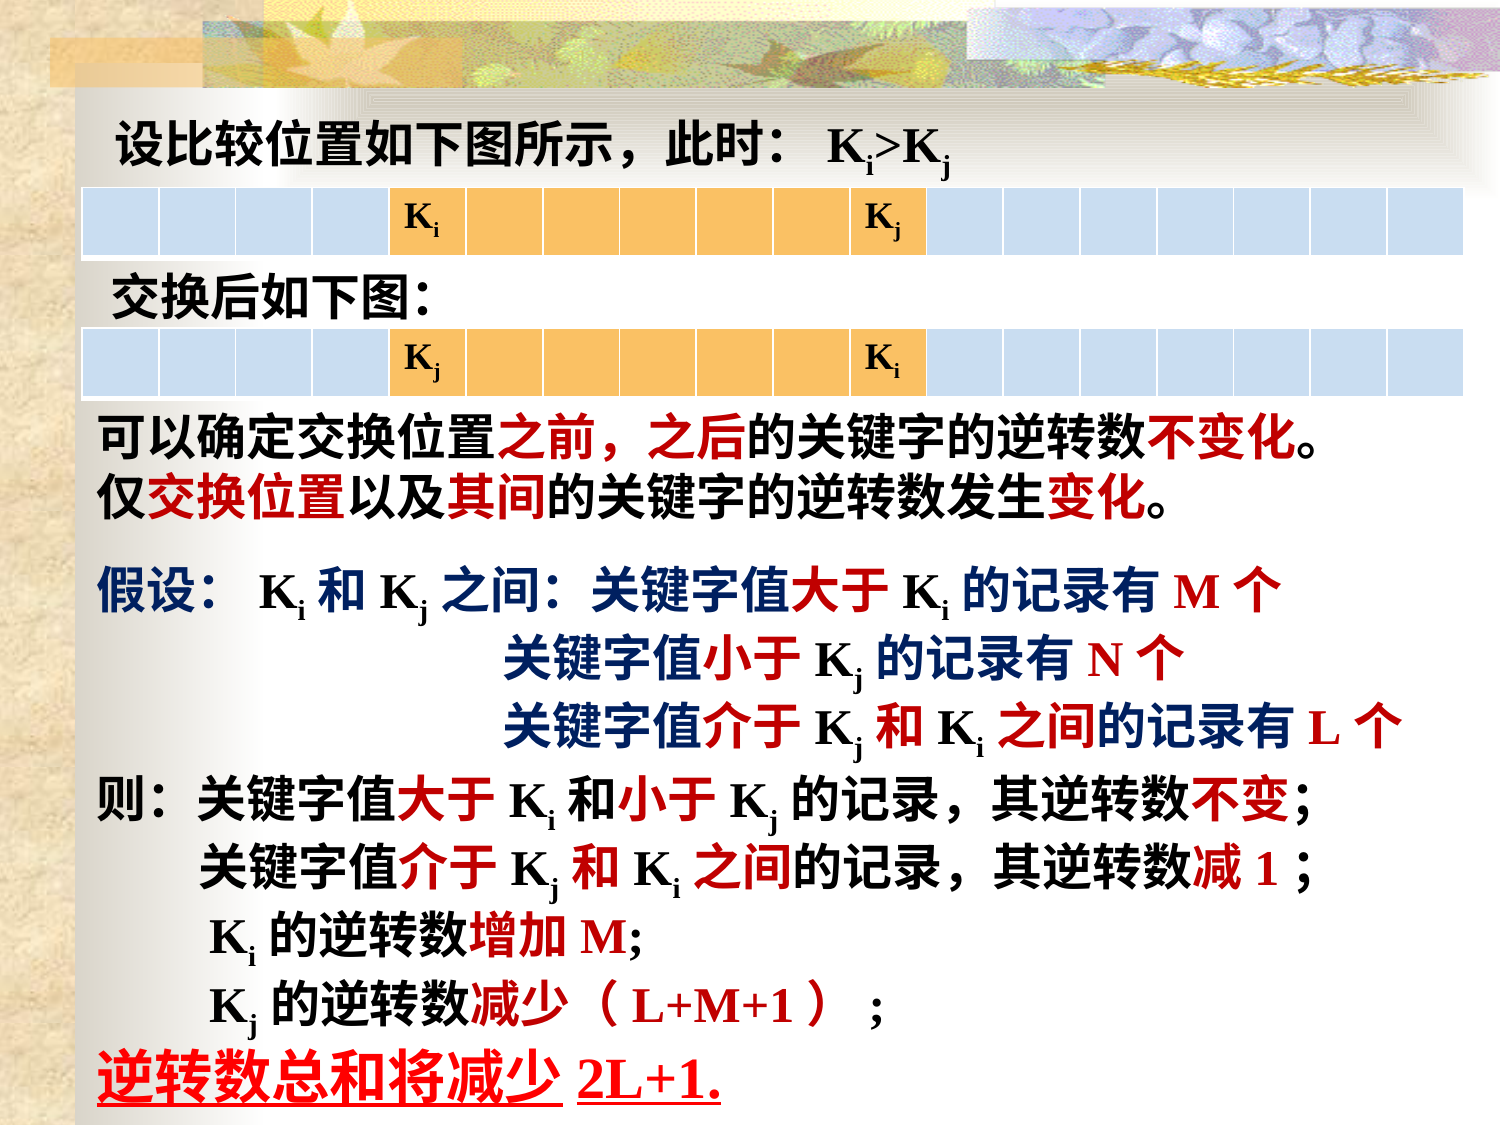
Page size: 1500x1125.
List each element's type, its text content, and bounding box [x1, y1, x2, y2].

table_header [236, 333, 311, 396]
table_header Ki [390, 189, 465, 255]
table_header [236, 189, 311, 255]
table_header [160, 333, 235, 396]
table_header [774, 329, 849, 396]
text_box 则：关键字值大于Ki和小于Kj的记录，其逆转数不变； 关键字值介于Kj和Ki之间的记录，其逆转数减1； Ki的逆转数增加M; Kj的逆转数减少（L+M+1）; 逆转数总和将减少2L+1. [81, 760, 1465, 1118]
table_header [313, 189, 388, 255]
table_header [774, 189, 849, 255]
text_box 设比较位置如下图所示，此时：Ki>Kj [100, 105, 966, 189]
text_box 可以确定交换位置之前，之后的关键字的逆转数不变化。 仅交换位置以及其间的关键字的逆转数发生变化。 [81, 398, 1465, 534]
table_header [1388, 329, 1463, 396]
text_box 交换后如下图： [95, 257, 476, 333]
table_header [160, 189, 235, 255]
table_header [1158, 329, 1233, 396]
table_header [467, 189, 542, 255]
table_header Kj [390, 333, 465, 396]
table_header Kj [851, 189, 926, 255]
table_header [1004, 329, 1079, 396]
table_header [1388, 188, 1463, 255]
table_header [1081, 329, 1156, 396]
table_header [927, 188, 1002, 255]
table_header [1311, 188, 1386, 255]
table_header [697, 189, 772, 255]
table_header [1234, 188, 1309, 255]
table_header [83, 188, 158, 255]
table_header [1081, 188, 1156, 255]
table_header [544, 189, 619, 255]
table_header [83, 329, 158, 396]
table_header [1158, 188, 1233, 255]
text_box 假设：Ki和Kj之间：关键字值大于Ki的记录有M个 关键字值小于Kj的记录有N个 关键字值介于Kj和Ki之间的记录有L个 [81, 550, 1465, 760]
table_header [1234, 329, 1309, 396]
table_header [927, 329, 1002, 396]
table_header Ki [851, 329, 926, 396]
table_header [467, 329, 542, 396]
table_header [544, 329, 619, 396]
table_header [1311, 329, 1386, 396]
table_header [313, 333, 388, 396]
table_header [620, 189, 695, 255]
table_header [1004, 188, 1079, 255]
table_header [620, 329, 695, 396]
table_header [697, 329, 772, 396]
picture [0, 0, 1500, 1125]
